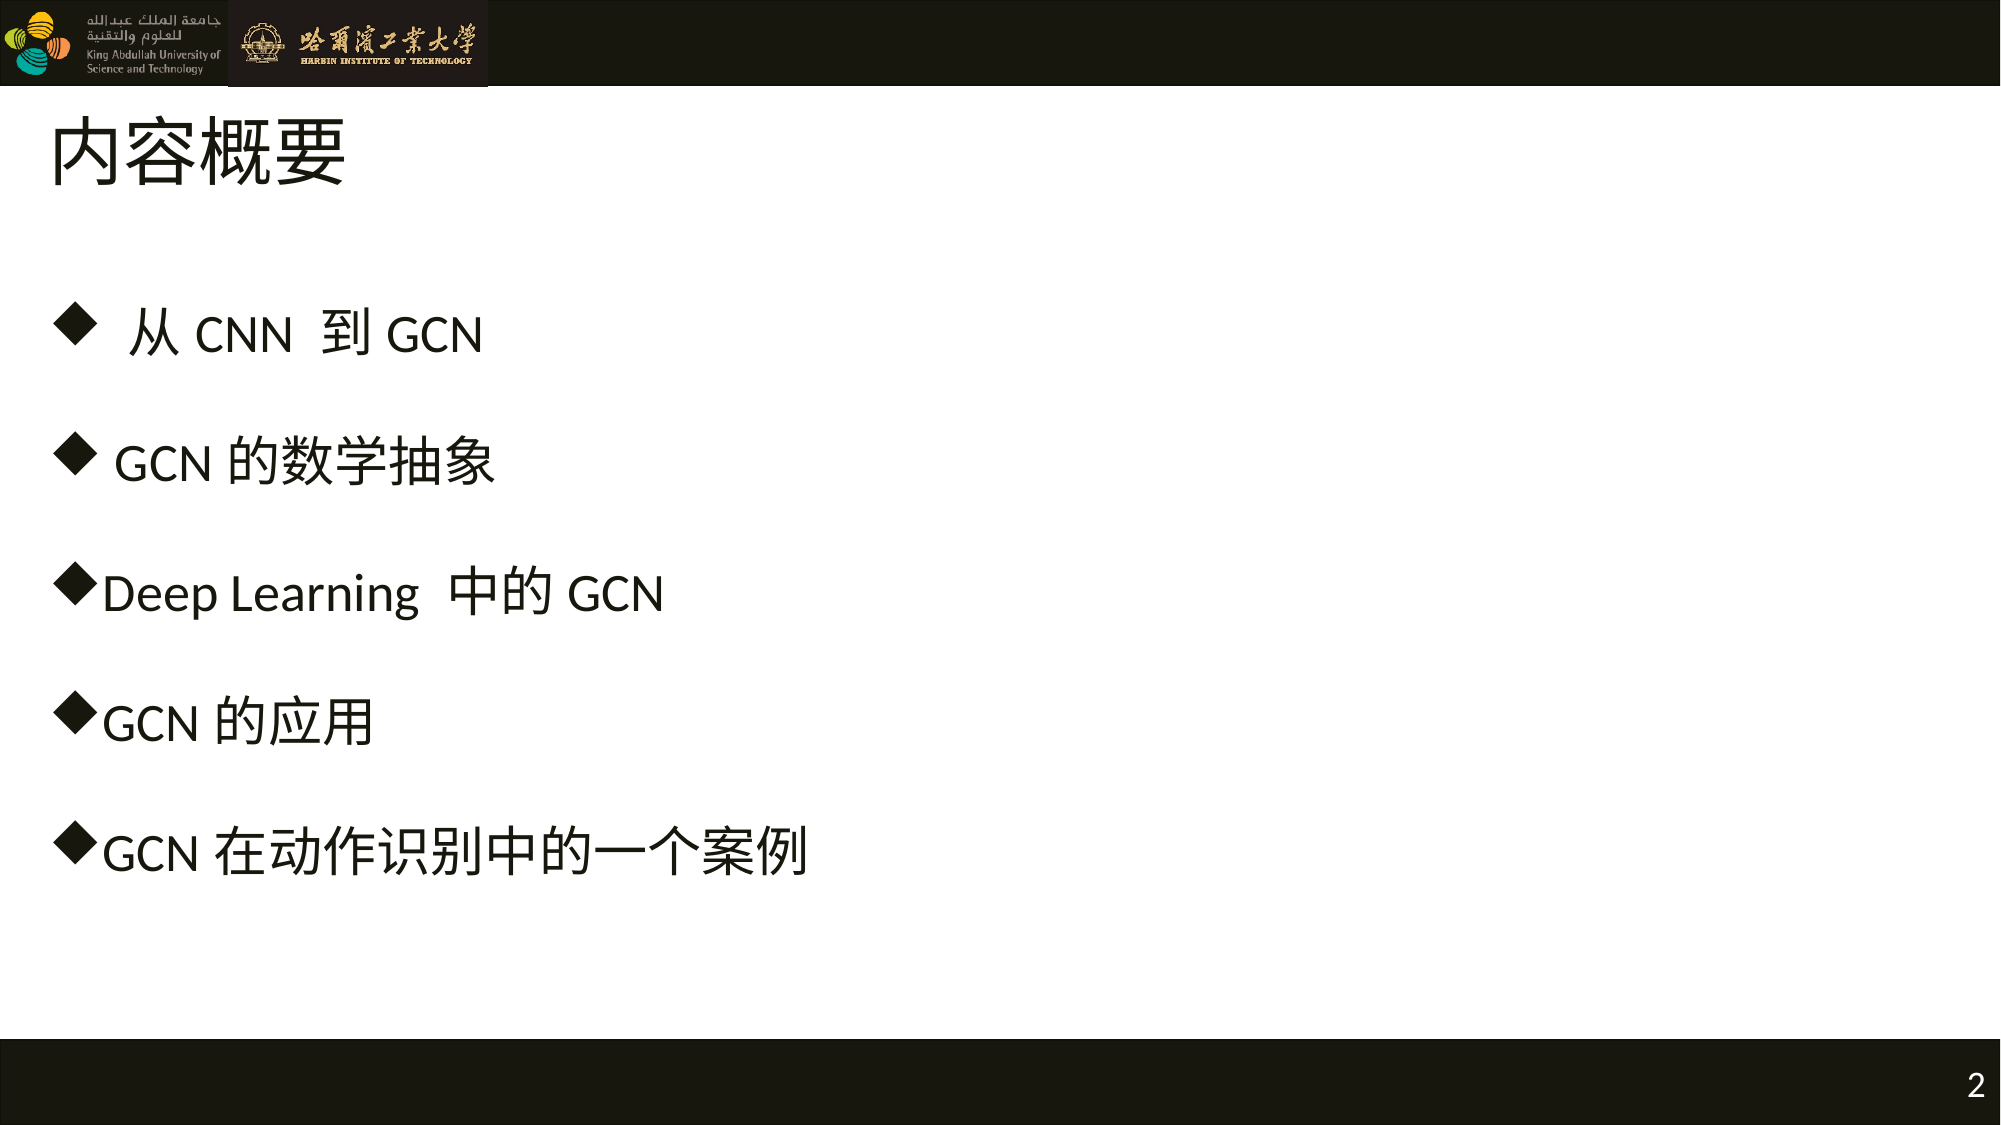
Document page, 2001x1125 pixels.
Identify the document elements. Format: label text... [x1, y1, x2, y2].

picture [0, 0, 488, 87]
slide_number 2 [1550, 1052, 2000, 1113]
title 内容概要 [33, 107, 1964, 202]
list 从CNN 到GCN GCN的数学抽象 Deep Learning 中的GCN GCN的应用 GCN在动作识别中的一个案例 [33, 218, 1966, 1010]
